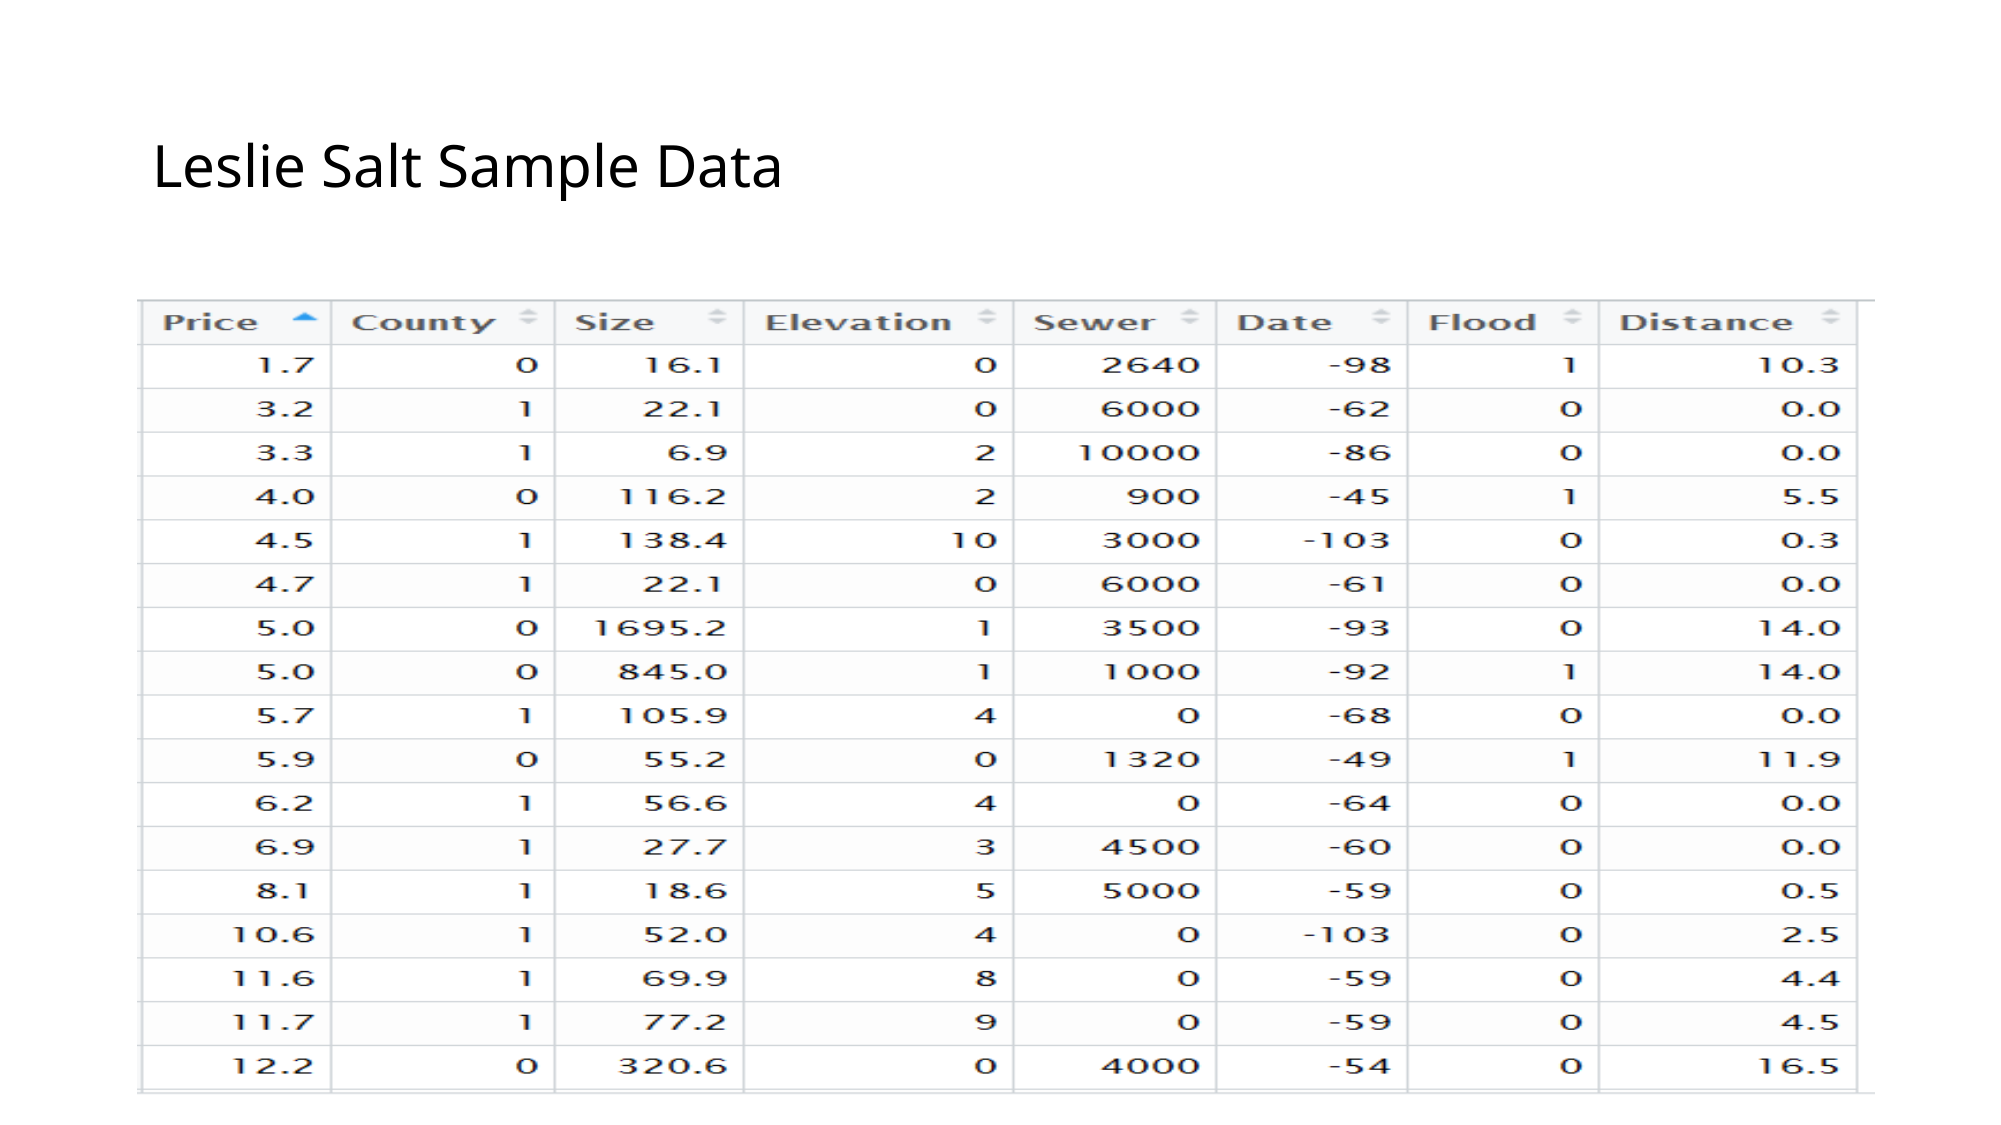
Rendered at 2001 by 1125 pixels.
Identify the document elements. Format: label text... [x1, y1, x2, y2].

title Leslie Salt Sample Data [137, 59, 1863, 278]
picture [137, 299, 1875, 1095]
